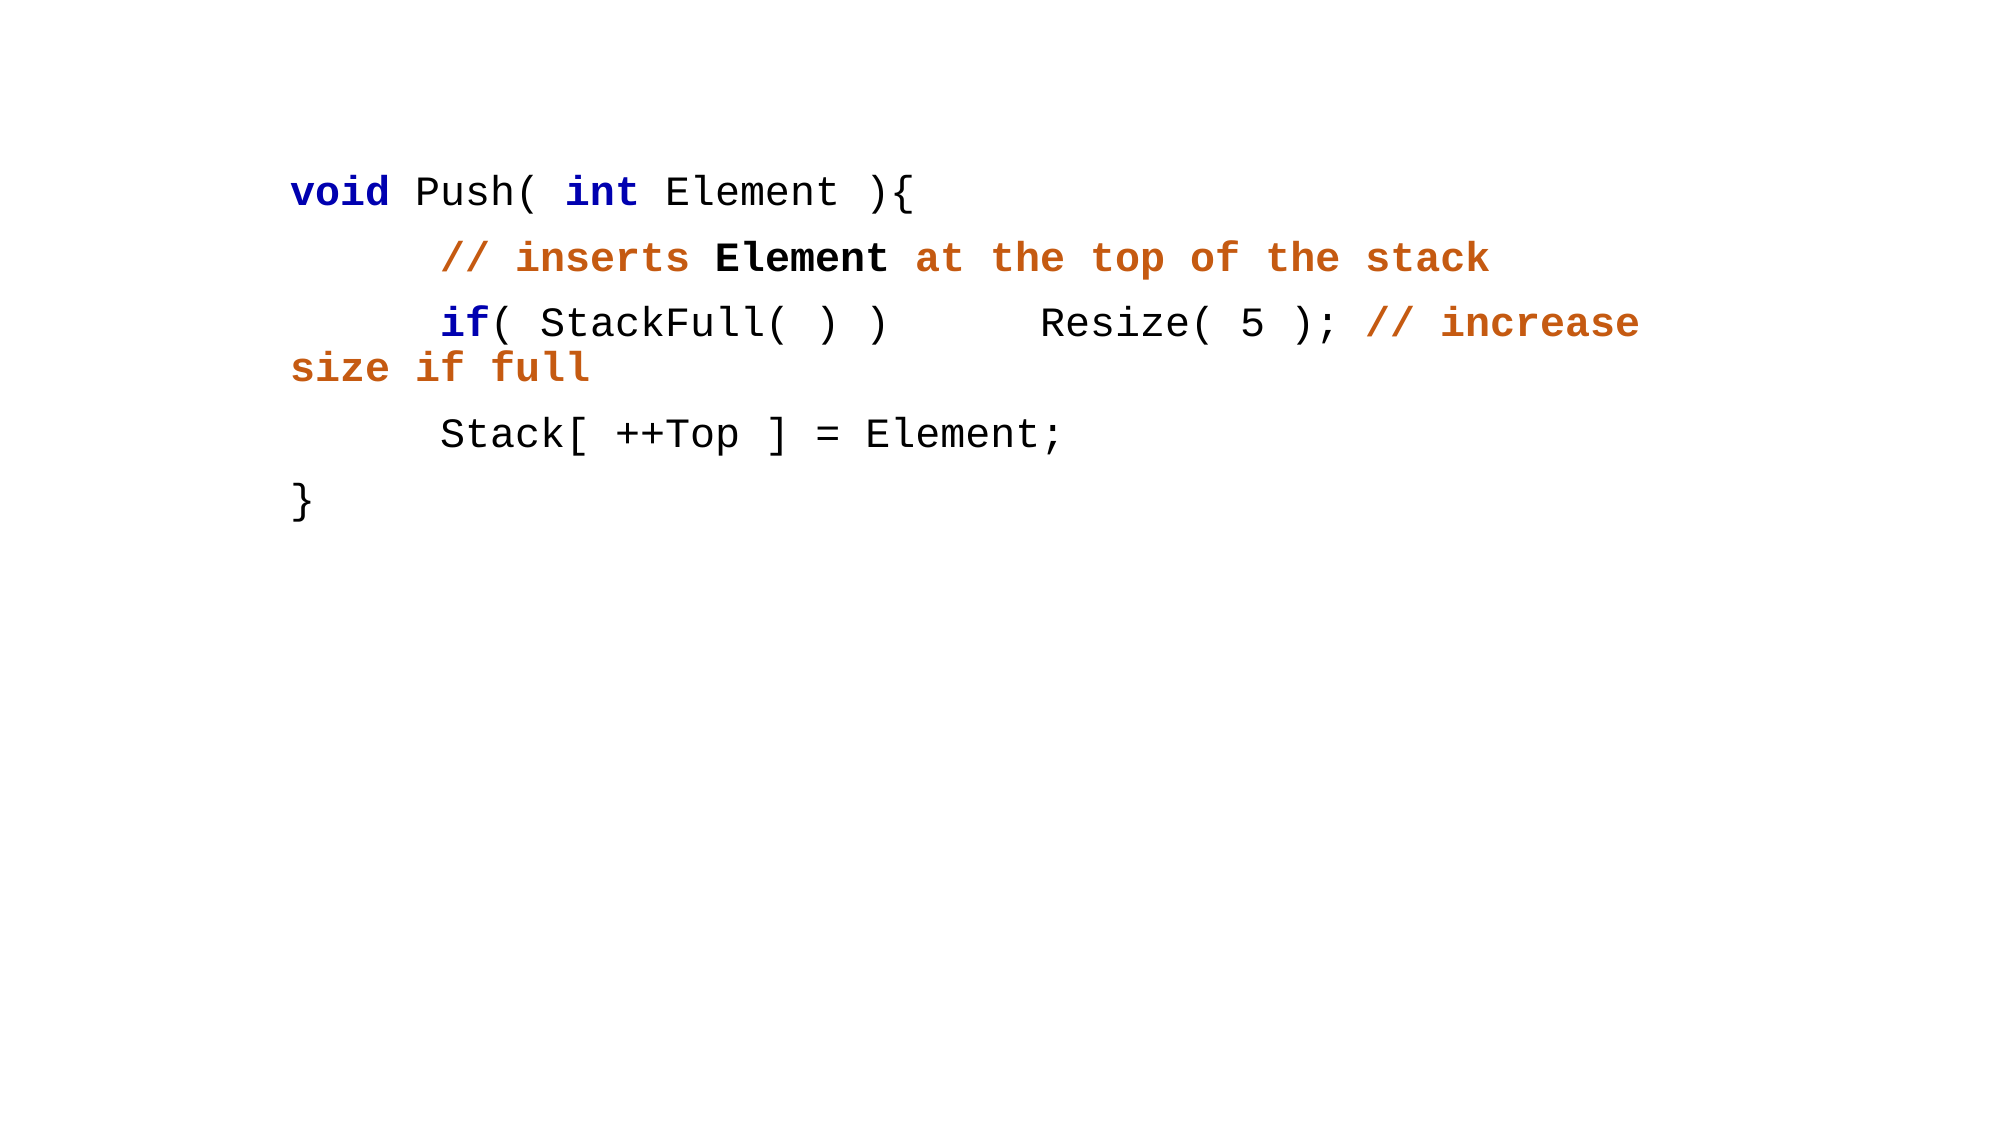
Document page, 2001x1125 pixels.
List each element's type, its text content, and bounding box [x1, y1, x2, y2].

list void Push( int Element ){ // inserts Element at the top of the stack if( StackFull( ) ) Resize( 5 ); // increase size if full Stack[ ++Top ] = Element; } [275, 24, 1736, 789]
